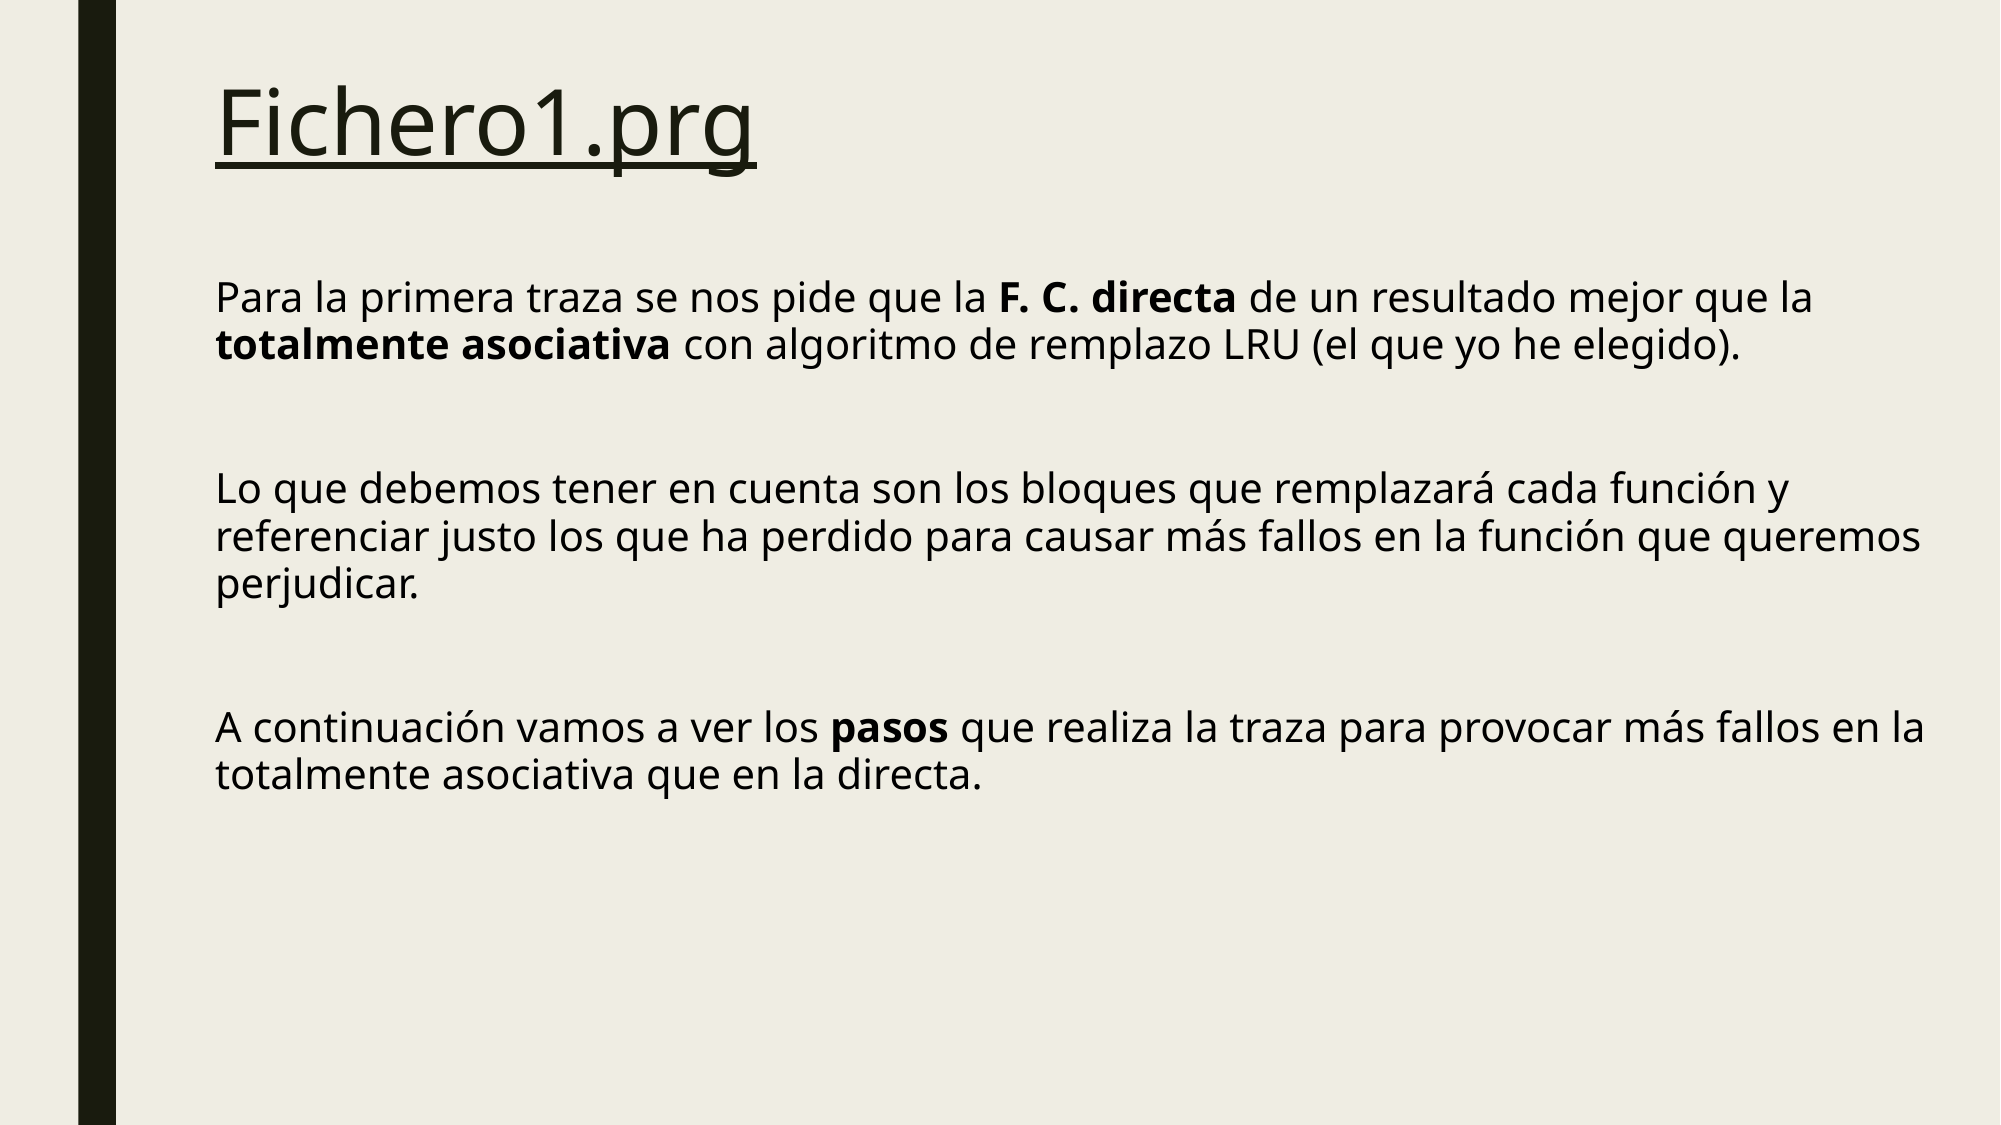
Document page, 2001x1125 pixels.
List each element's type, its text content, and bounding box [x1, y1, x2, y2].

list Para la primera traza se nos pide que la F. C. directa de un resultado mejor que la totalmente asociativa con algoritmo de remplazo LRU (el que yo he elegido). Lo que debemos tener en cuenta son los bloques que remplazará cada función y referenciar justo los que ha perdido para causar más fallos en la función que queremos perjudicar. A continuación vamos a ver los pasos que realiza la traza para provocar más fallos en la totalmente asociativa que en la directa. [200, 267, 2000, 941]
title Fichero1.prg [200, 69, 1776, 267]
